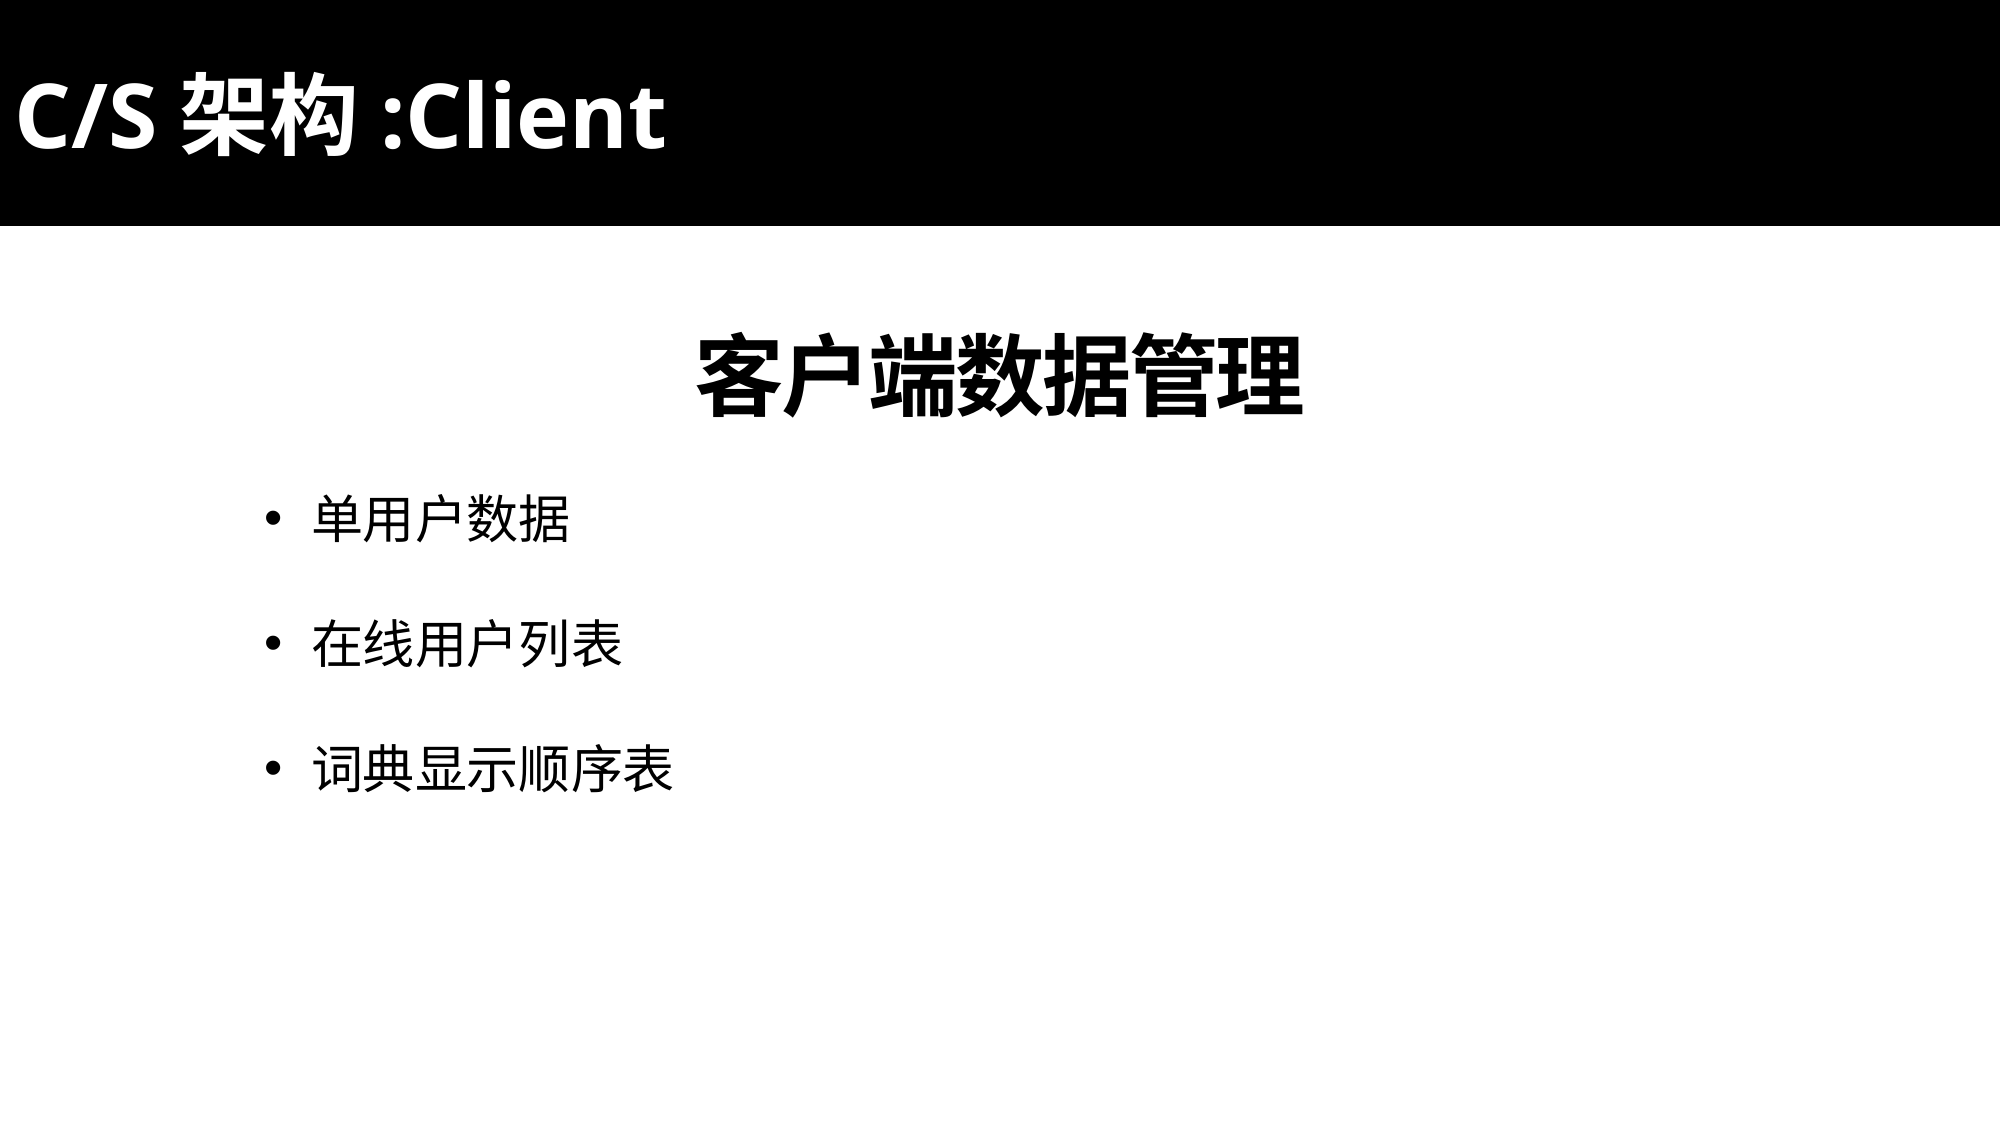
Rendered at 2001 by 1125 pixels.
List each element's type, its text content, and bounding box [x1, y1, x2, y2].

text_box 客户端数据管理 [224, 312, 1776, 435]
text_box 单用户数据 在线用户列表 词典显示顺序表 [249, 478, 1942, 806]
text_box C/S架构:Client [0, 0, 2000, 226]
